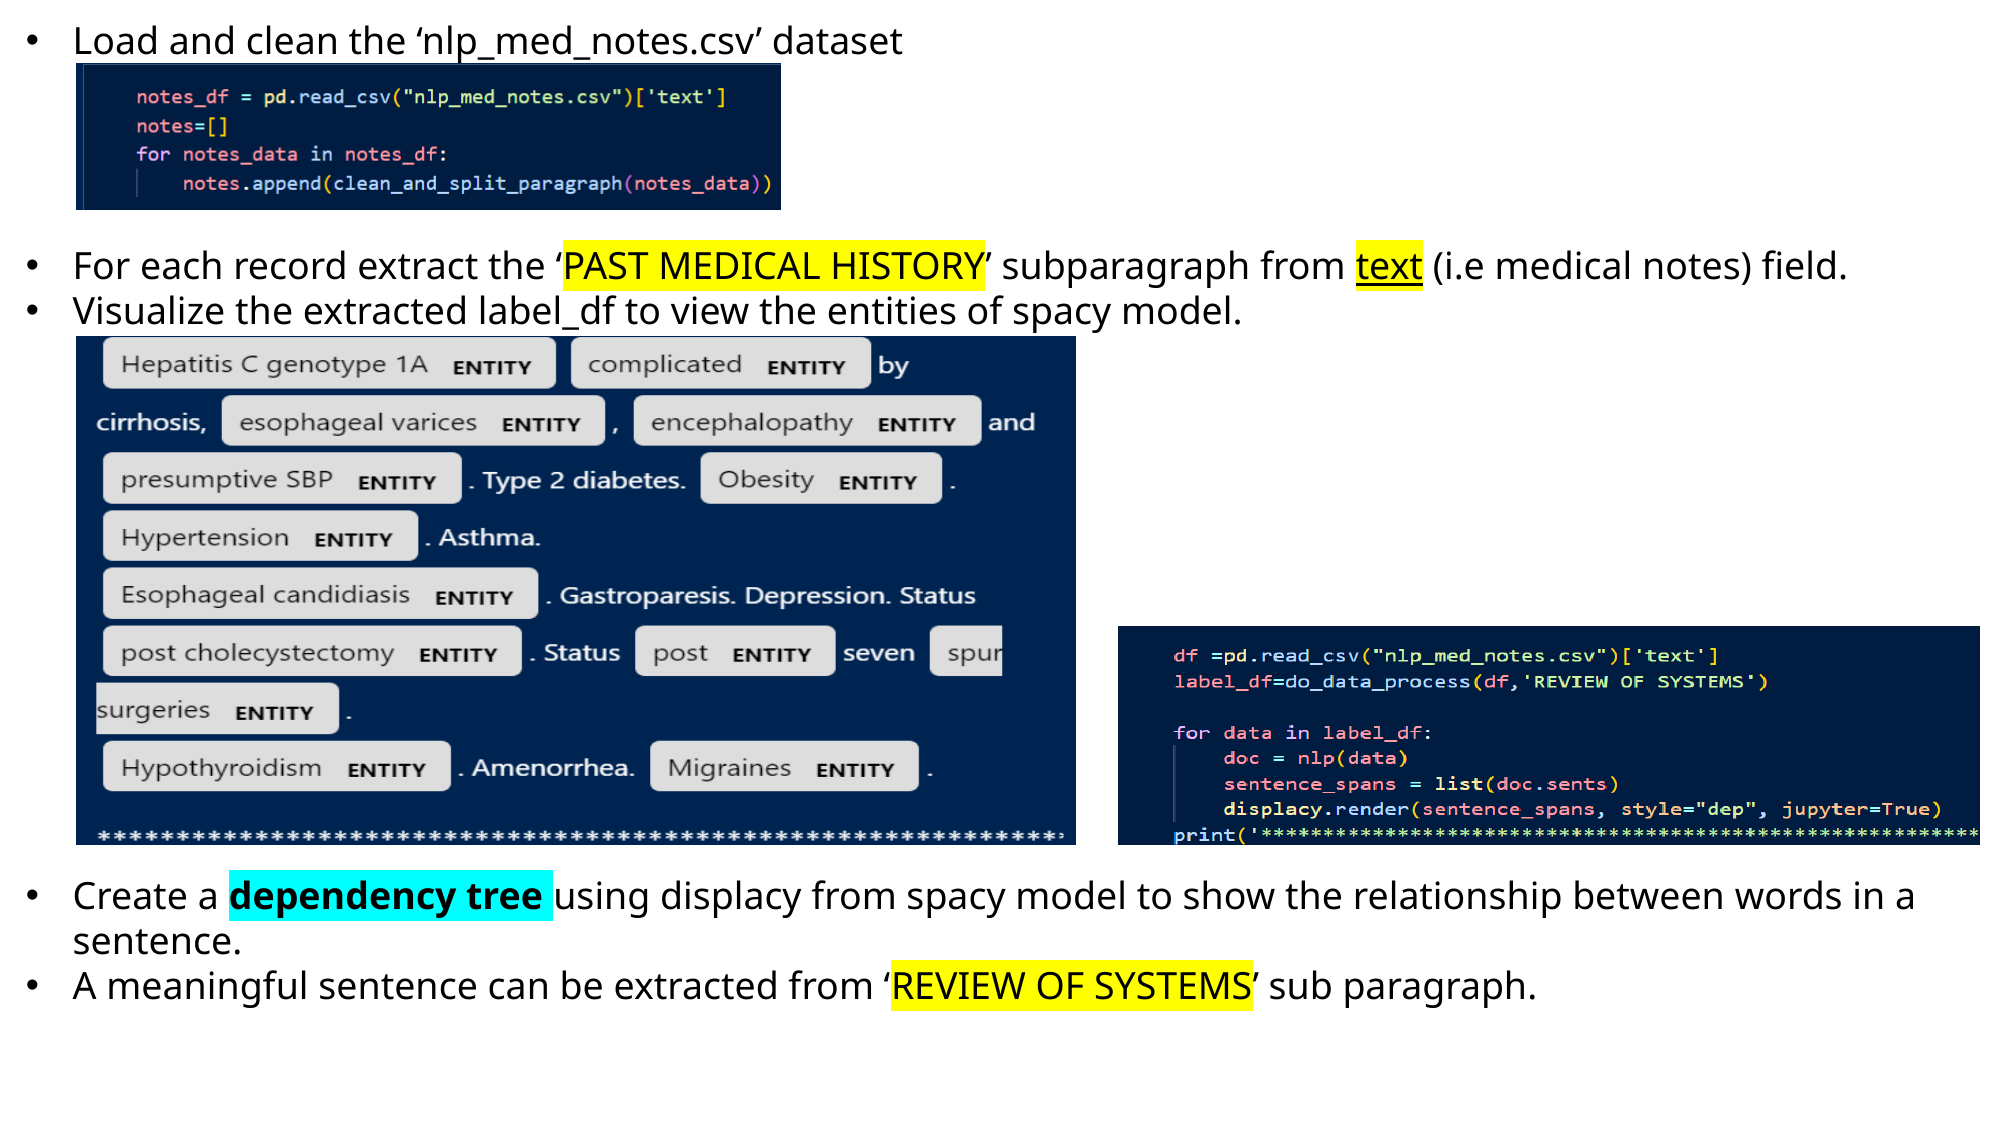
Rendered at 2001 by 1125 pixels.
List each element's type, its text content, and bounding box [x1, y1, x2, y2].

picture [75, 336, 1076, 846]
picture [1118, 625, 1981, 846]
picture [75, 62, 782, 210]
text_box Load and clean the ‘nlp_med_notes.csv’ dataset For each record extract the ‘PAST MEDICAL HISTORY’ subparagraph from text (i.e medical notes) field. Visualize the extracted label_df to view the entities of spacy model. Create a dependency tree using displacy from spacy model to show the relationship between words in a sentence. A meaningful sentence can be extracted from ‘REVIEW OF SYSTEMS’ sub paragraph. [11, 9, 1990, 1125]
